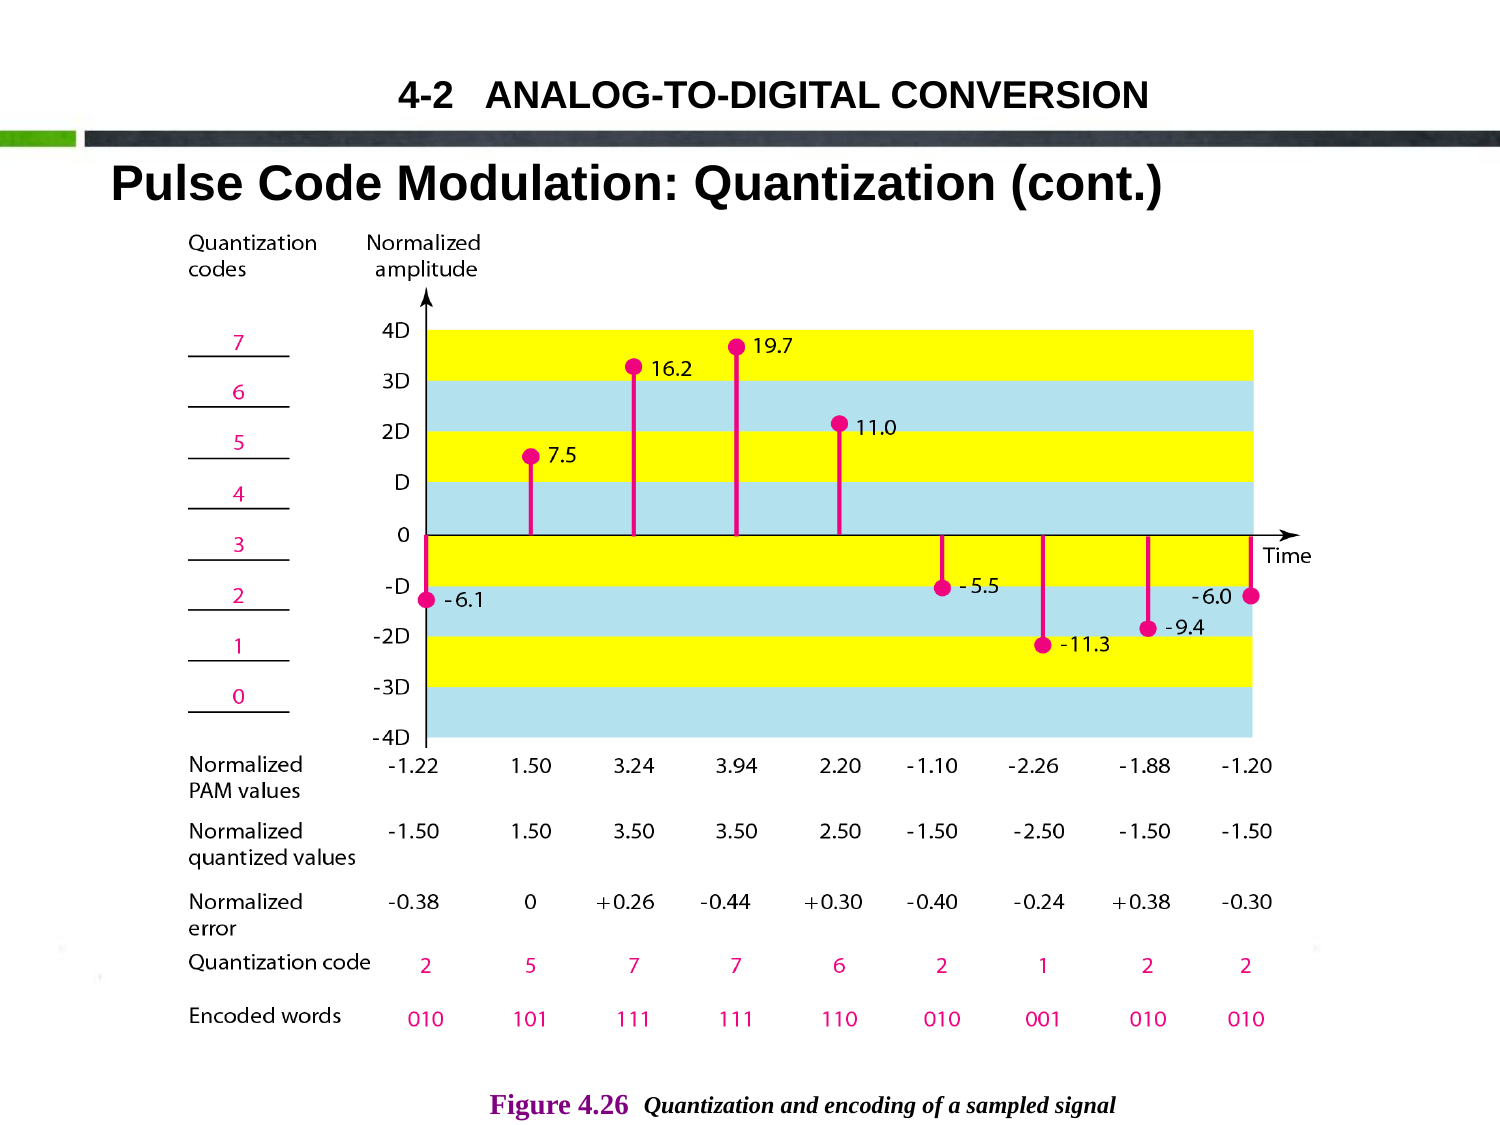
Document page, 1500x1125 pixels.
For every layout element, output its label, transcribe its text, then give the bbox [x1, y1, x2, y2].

picture [0, 0, 1500, 1125]
text_box Pulse Code Modulation: Quantization (cont.) [95, 137, 1488, 238]
text_box 4-2 ANALOG-TO-DIGITAL CONVERSION [383, 24, 1165, 124]
text_box Figure 4.26 Quantization and encoding of a sampled signal [474, 1050, 1132, 1125]
